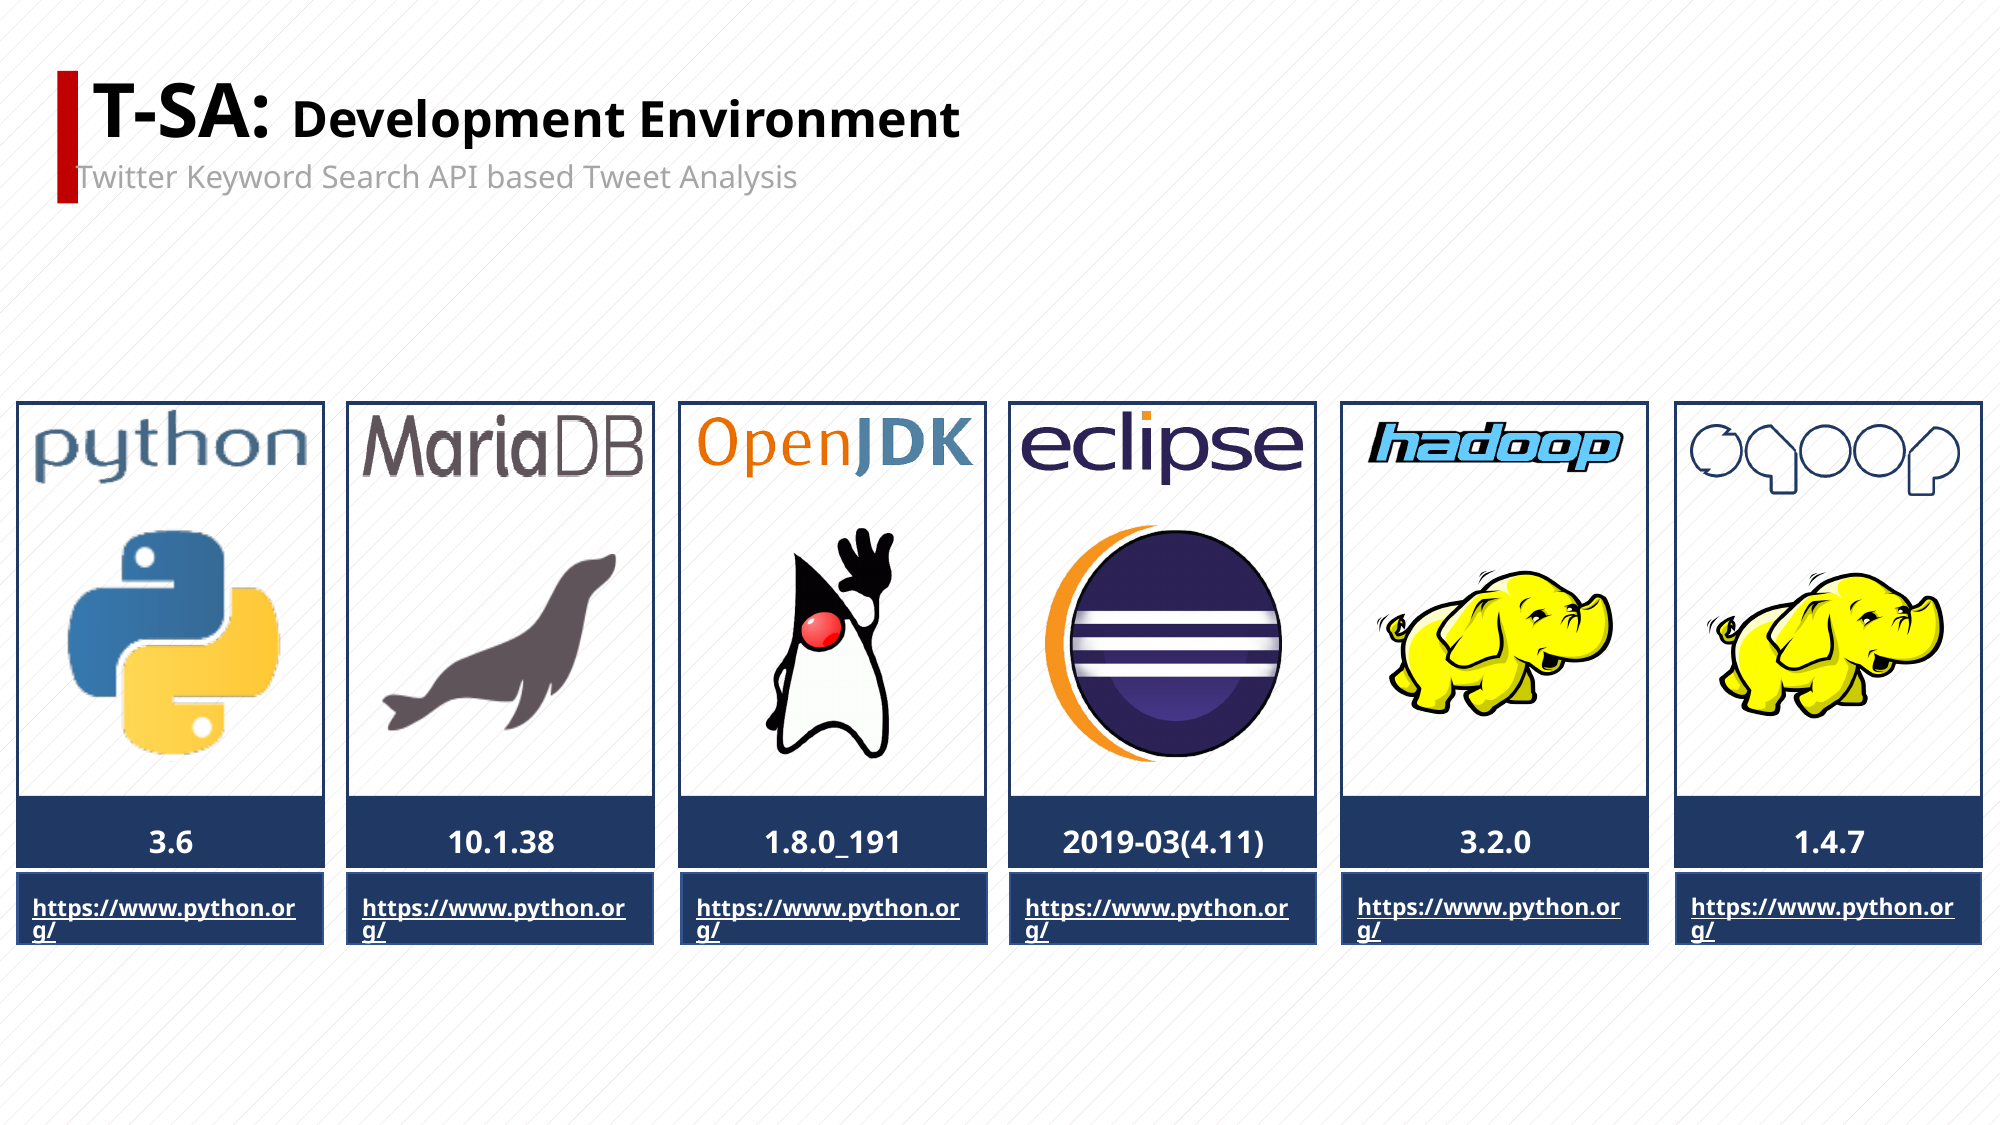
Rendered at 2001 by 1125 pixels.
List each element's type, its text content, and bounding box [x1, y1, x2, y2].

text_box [347, 403, 655, 867]
text_box https://www.python.org/ [1341, 872, 1649, 945]
text_box https://www.python.org/ [346, 872, 654, 945]
text_box T-SA: Development Environment [77, 54, 1231, 160]
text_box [1340, 403, 1649, 867]
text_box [1009, 403, 1317, 867]
picture [1009, 403, 1316, 492]
text_box https://www.python.org/ [1675, 872, 1982, 945]
text_box https://www.python.org/ [16, 872, 324, 945]
text_box Twitter Keyword Search API based Tweet Analysis [60, 150, 814, 203]
text_box https://www.python.org/ [1009, 872, 1317, 945]
text_box https://www.python.org/ [680, 872, 988, 945]
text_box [679, 403, 987, 867]
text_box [17, 403, 325, 867]
text_box [56, 70, 79, 204]
picture [1045, 525, 1282, 762]
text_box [1675, 403, 1983, 867]
